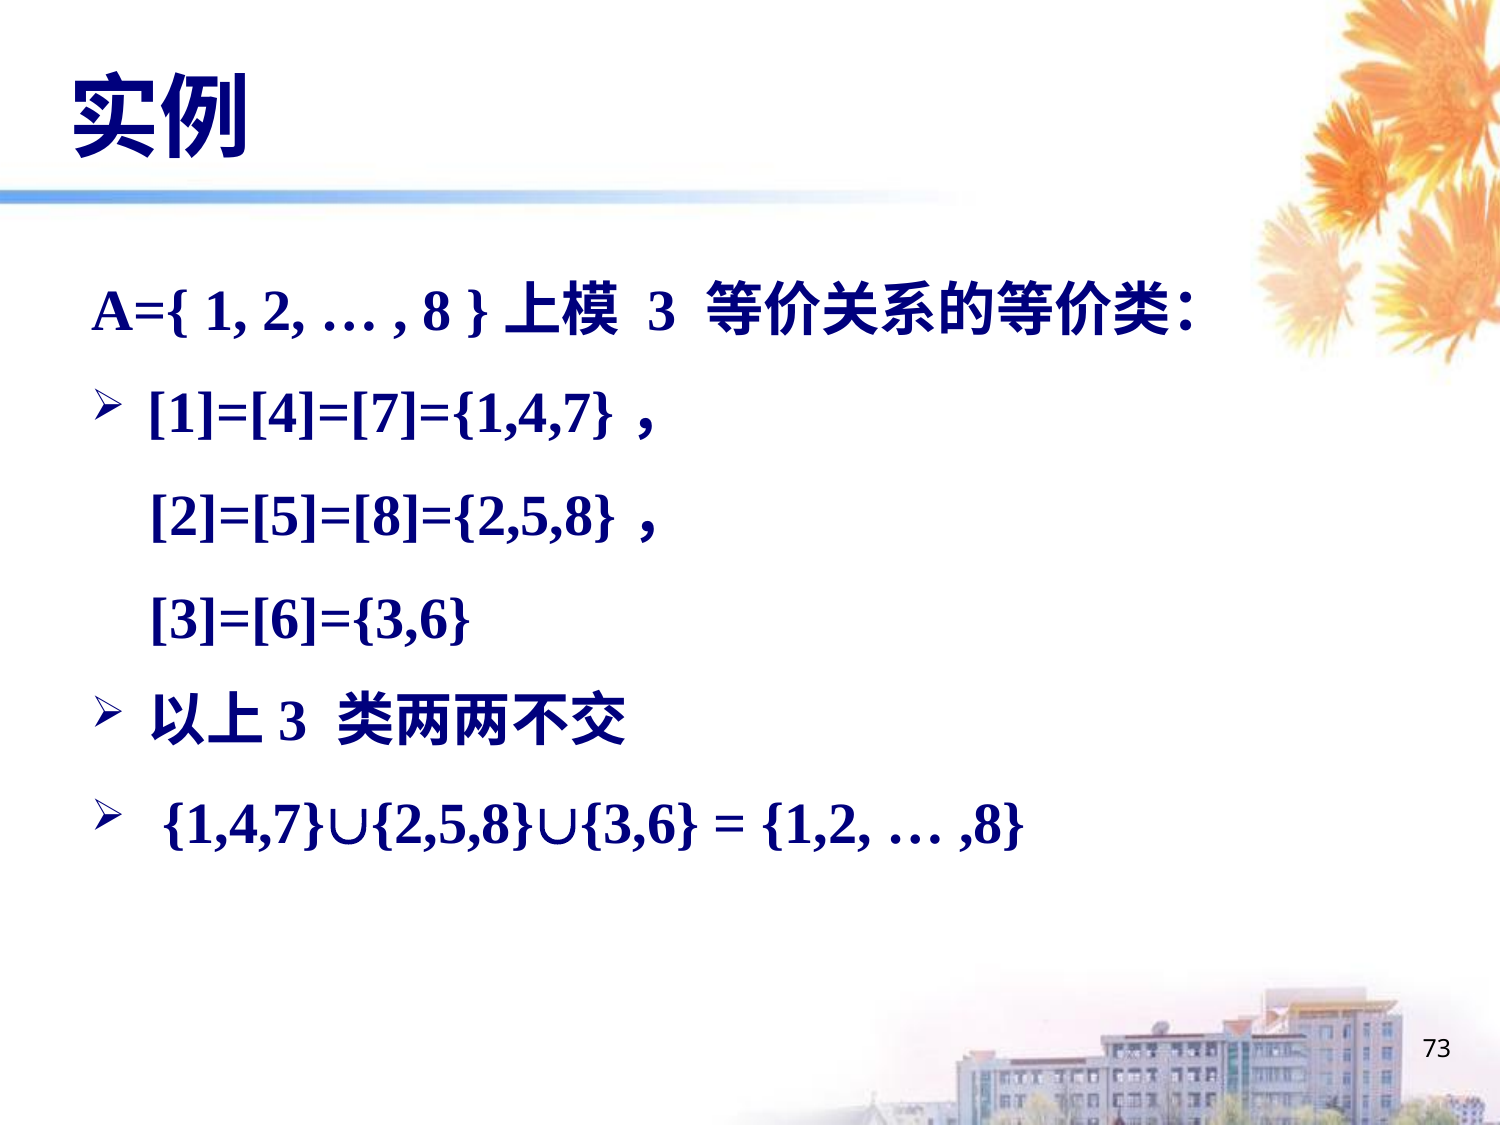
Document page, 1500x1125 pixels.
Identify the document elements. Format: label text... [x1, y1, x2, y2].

list A={ 1, 2, … , 8 }上模 3 等价关系的等价类： [1]=[4]=[7]={1,4,7}， [2]=[5]=[8]={2,5,8}， [3]=[6]={3,6} 以上3 类两两不交 {1,4,7}{2,5,8}{3,6} = {1,2, … ,8} [76, 243, 1427, 881]
title 实例 [53, 30, 1364, 197]
slide_number 73 [1115, 999, 1467, 1075]
picture [0, 0, 1500, 1125]
